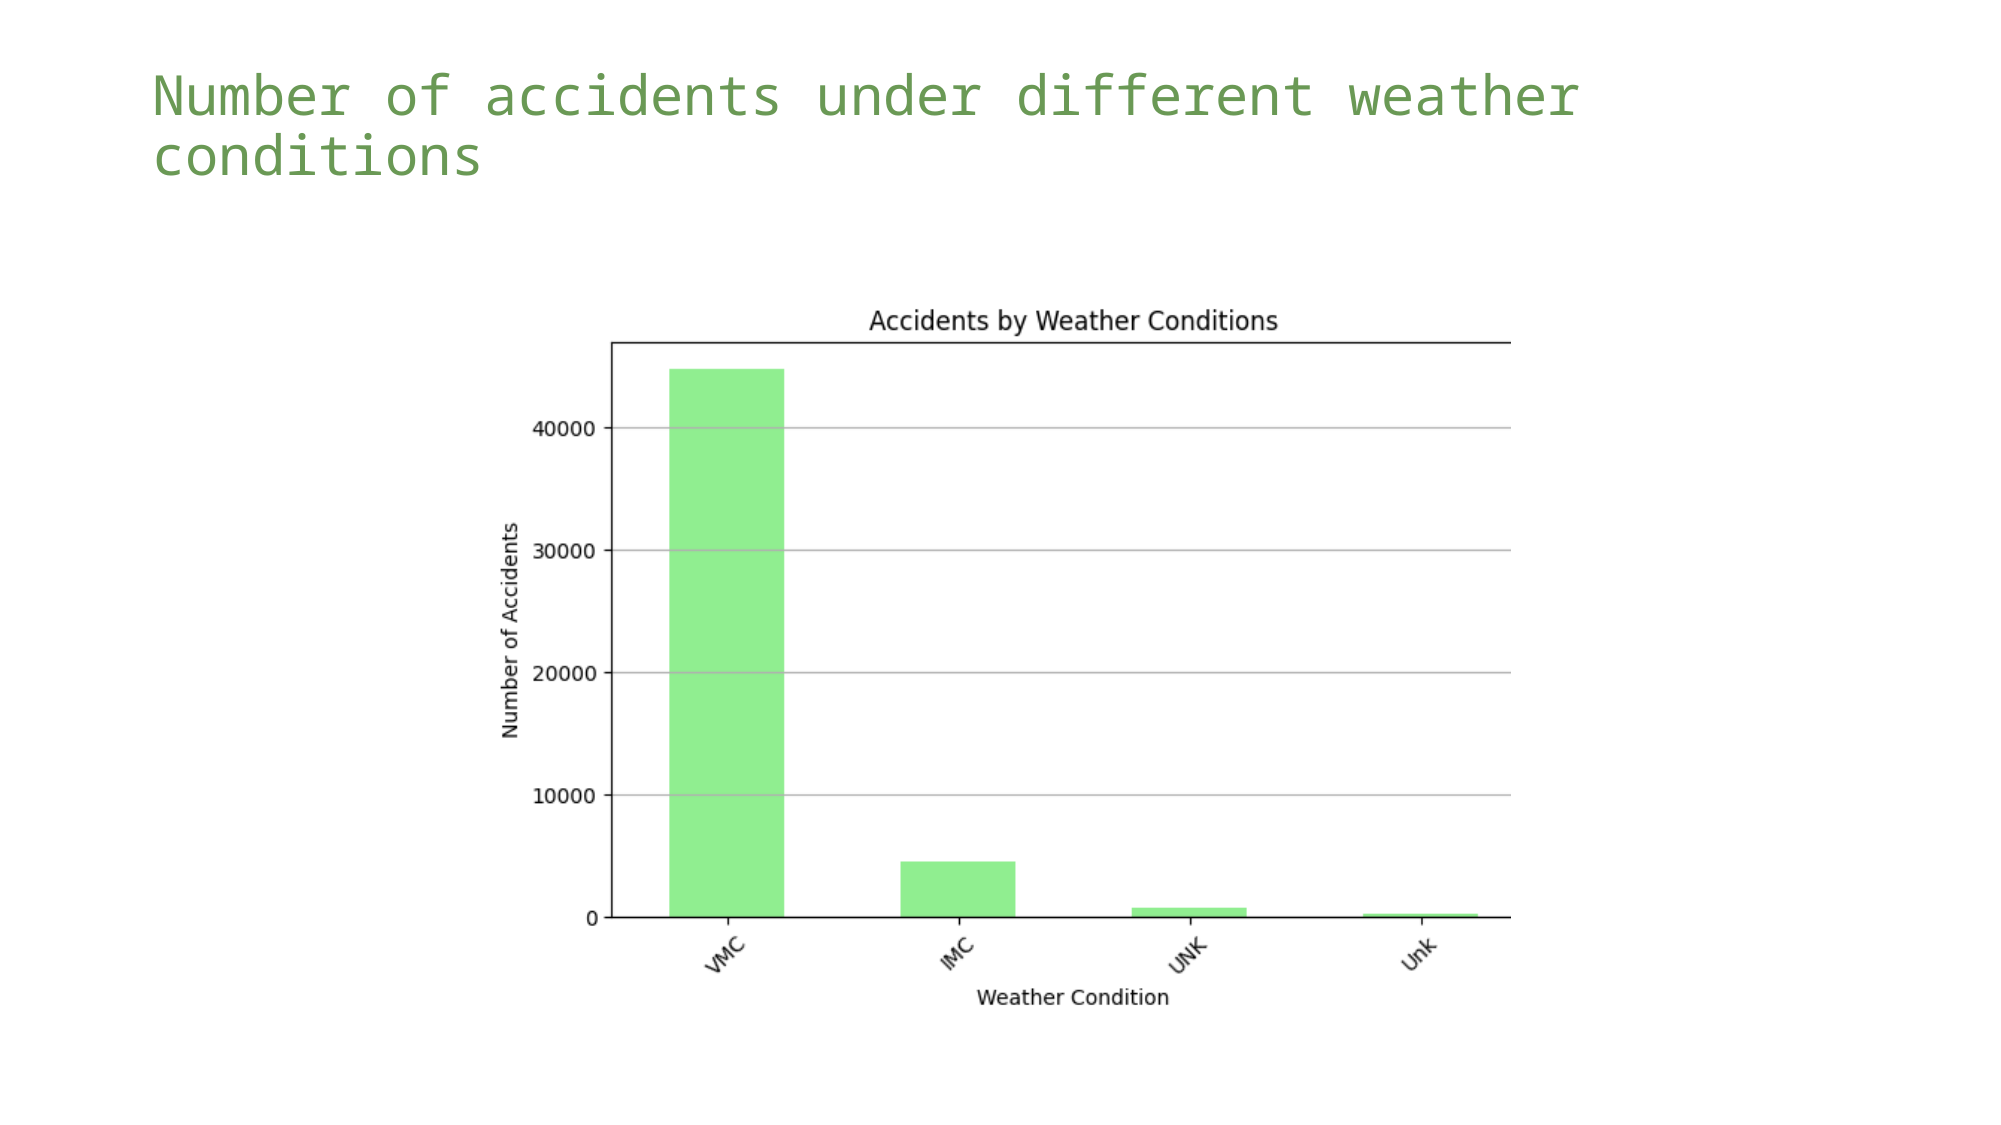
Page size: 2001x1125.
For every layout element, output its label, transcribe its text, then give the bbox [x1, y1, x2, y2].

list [489, 299, 1511, 1014]
title Number of accidents under different weather conditions [137, 59, 1863, 278]
